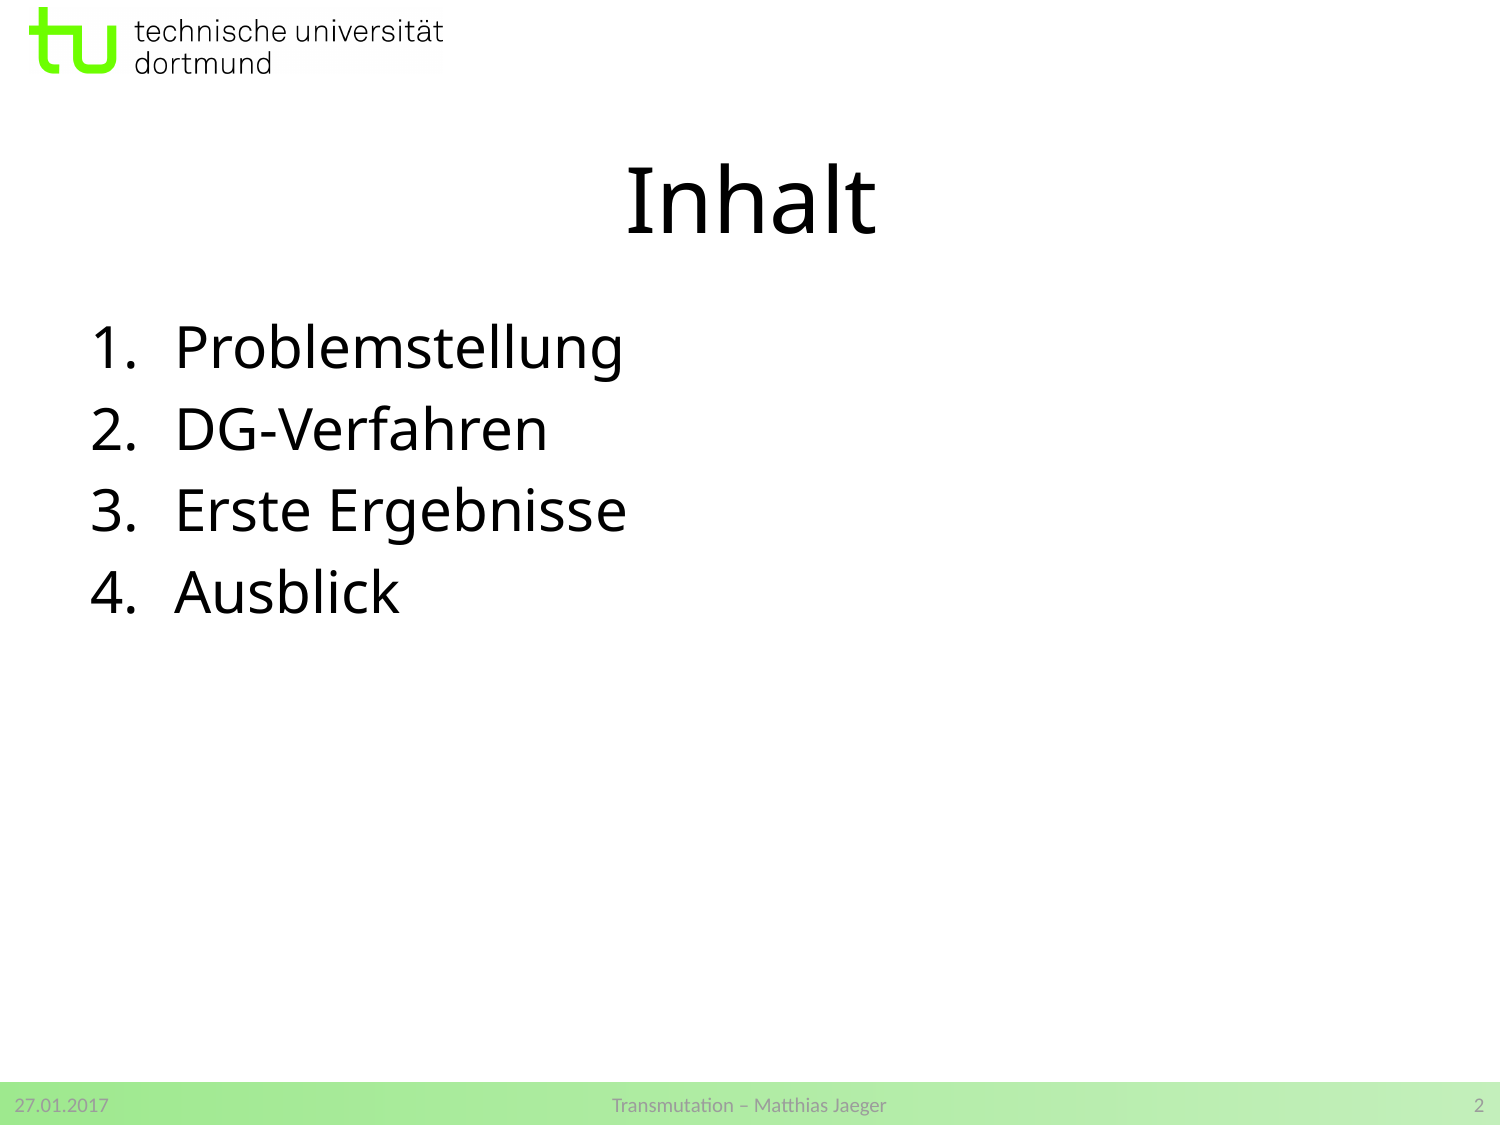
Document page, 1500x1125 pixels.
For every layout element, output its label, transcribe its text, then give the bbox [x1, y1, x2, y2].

list Problemstellung DG-Verfahren Erste Ergebnisse Ausblick [75, 302, 1425, 1005]
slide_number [0, 1074, 350, 1125]
footer Transmutation – Matthias Jaeger [511, 1074, 987, 1125]
title Inhalt [76, 103, 1427, 291]
picture [29, 7, 443, 74]
slide_number 2 [1149, 1074, 1500, 1125]
